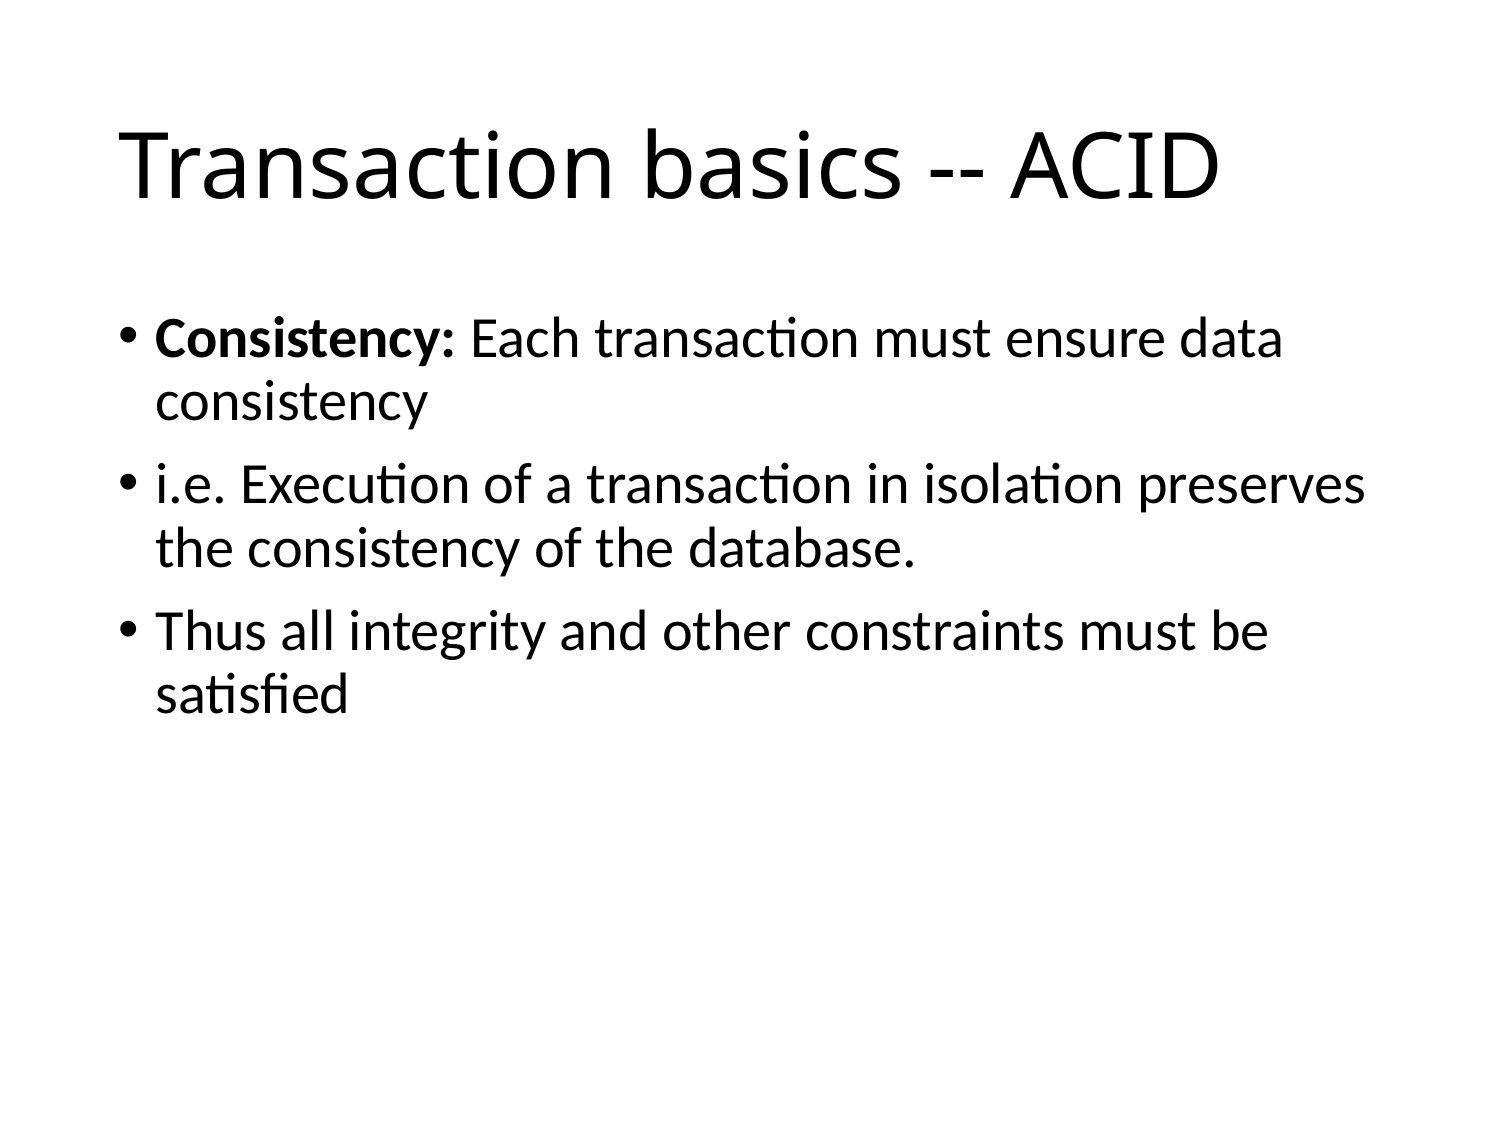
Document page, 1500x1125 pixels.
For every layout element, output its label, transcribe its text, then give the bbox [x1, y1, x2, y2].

title Transaction basics -- ACID [103, 59, 1397, 278]
list Consistency: Each transaction must ensure data consistency i.e. Execution of a transaction in isolation preserves the consistency of the database. Thus all integrity and other constraints must be satisfied [103, 299, 1397, 1014]
